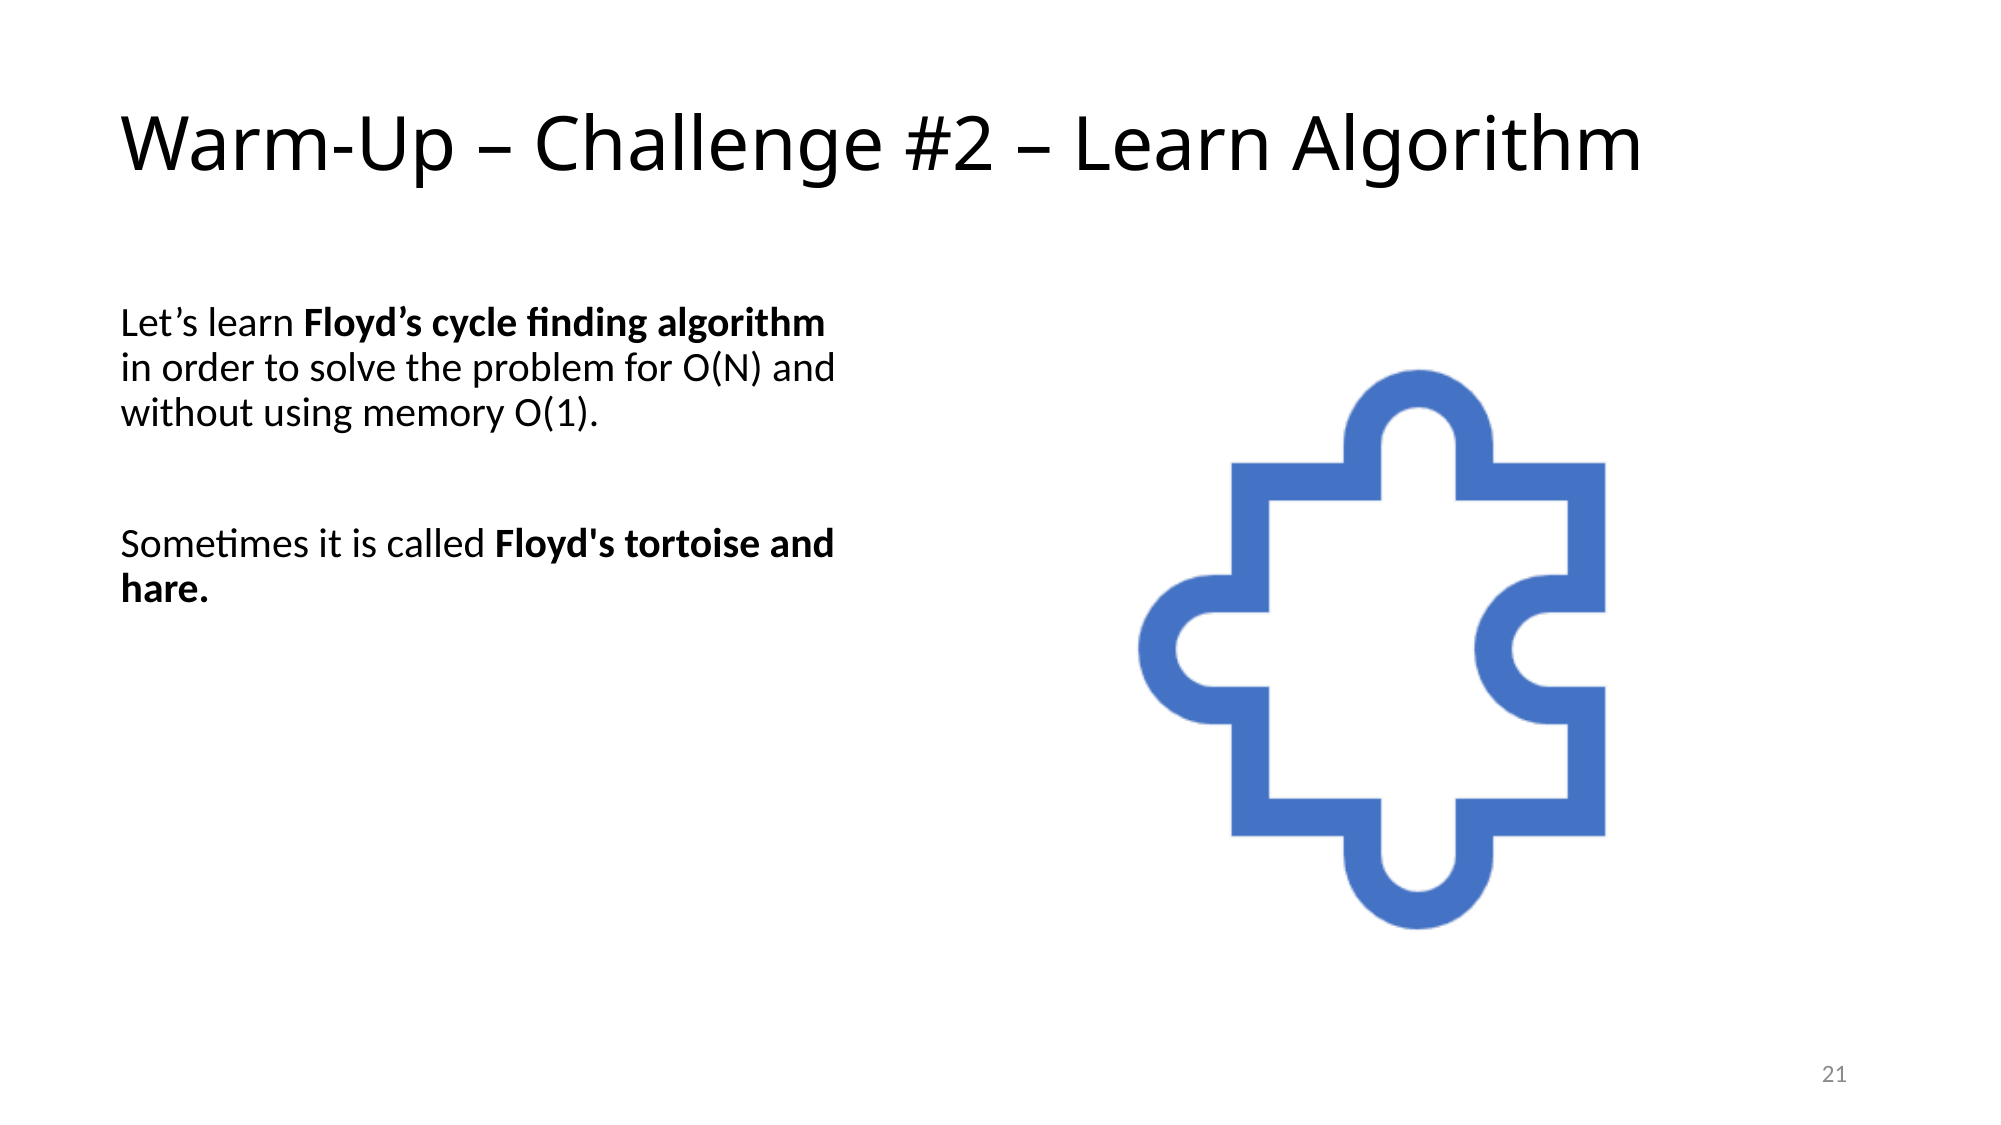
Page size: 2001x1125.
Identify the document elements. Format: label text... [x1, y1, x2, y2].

picture [1023, 292, 1740, 1008]
list Let’s learn Floyd’s cycle finding algorithm in order to solve the problem for O(N) and without using memory O(1). Sometimes it is called Floyd's tortoise and hare. [105, 292, 859, 1014]
slide_number 21 [1412, 1042, 1863, 1103]
title Warm-Up – Challenge #2 – Learn Algorithm [105, 52, 1895, 240]
